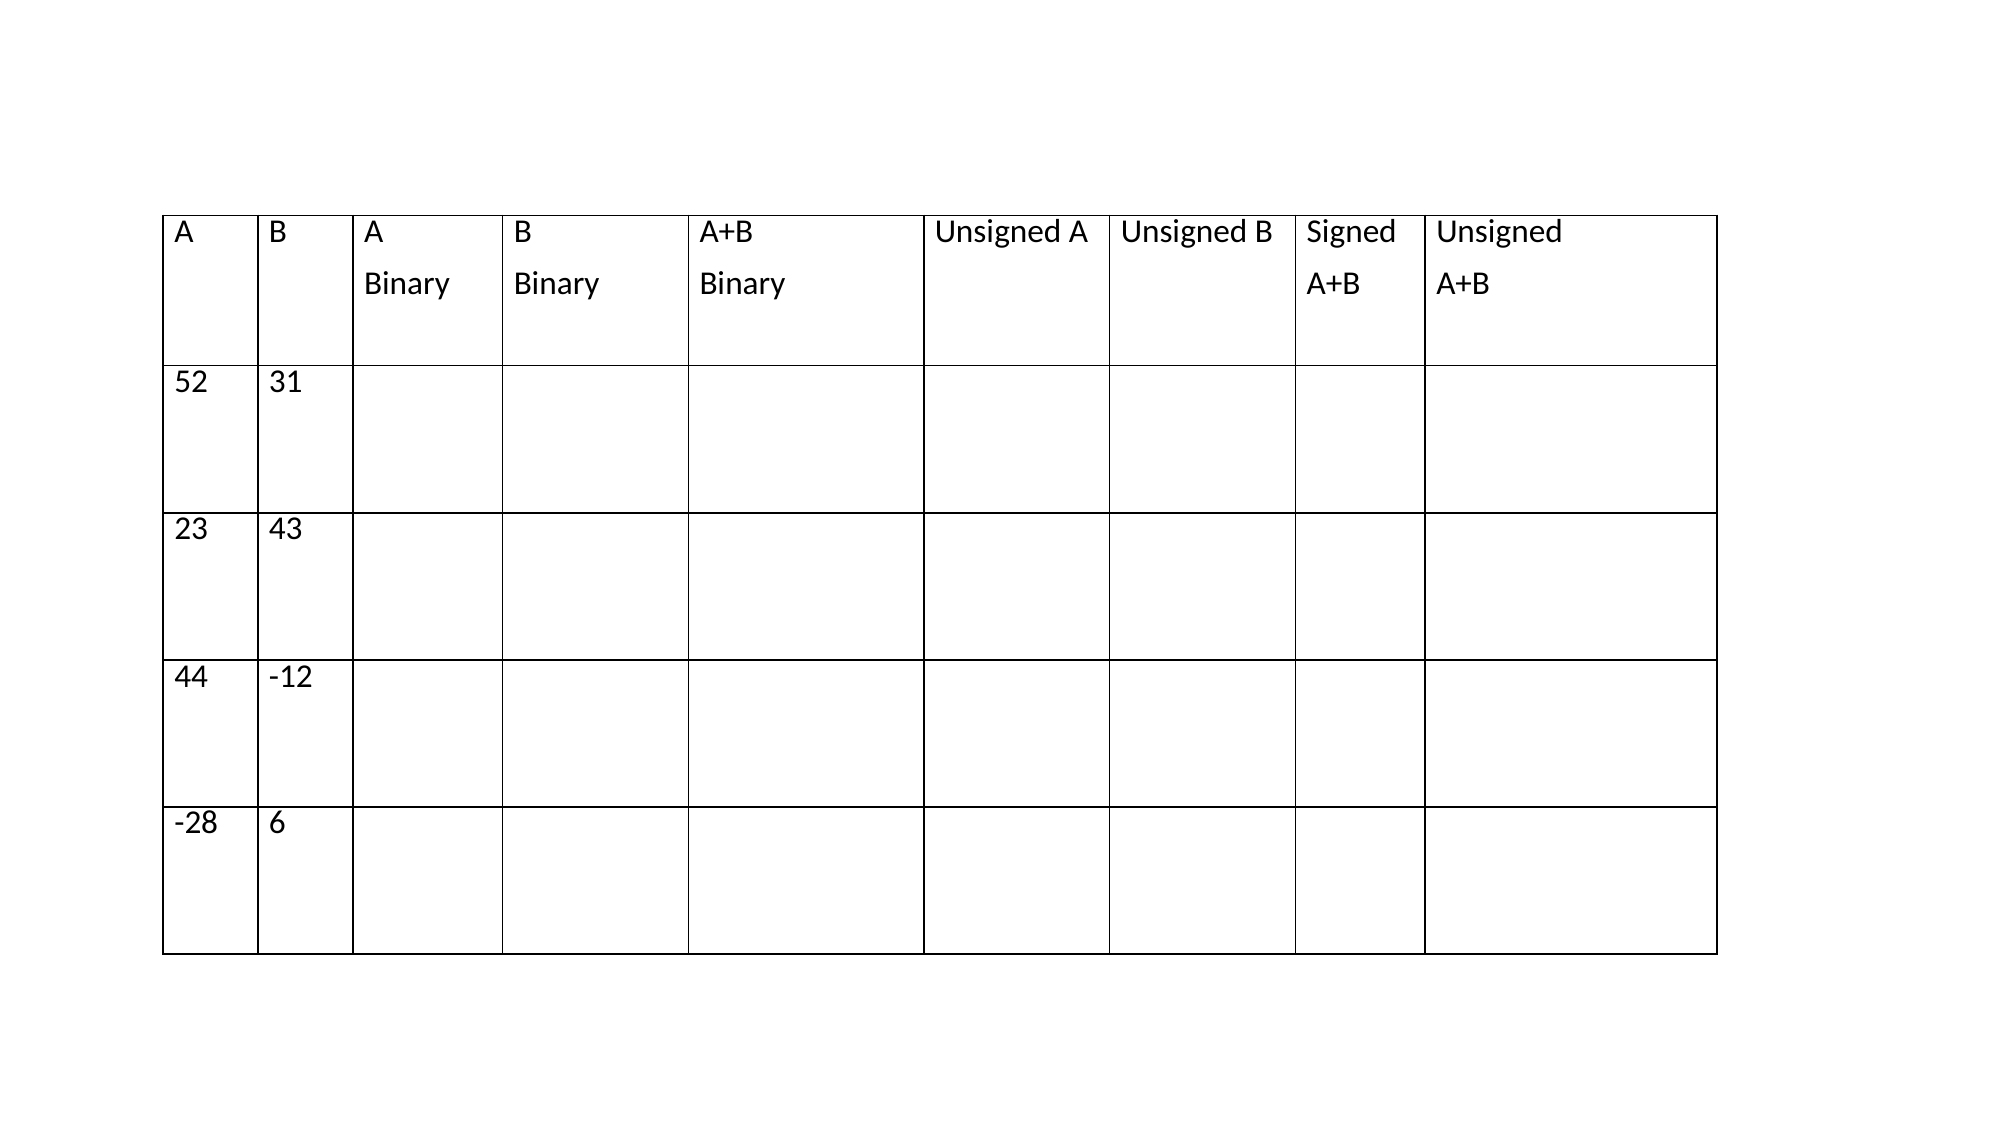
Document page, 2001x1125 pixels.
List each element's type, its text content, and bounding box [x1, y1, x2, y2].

table_cell -12 [259, 661, 352, 806]
table_cell -28 [164, 808, 257, 953]
table_cell [1426, 514, 1716, 659]
table_cell 31 [259, 366, 352, 512]
table_cell [1110, 808, 1295, 953]
table_cell [1426, 661, 1716, 806]
table_cell [1110, 366, 1295, 512]
table_cell [354, 366, 502, 512]
table_cell 43 [259, 514, 352, 659]
table_cell [1426, 366, 1716, 512]
table_cell [689, 366, 923, 512]
table_cell [354, 661, 502, 806]
table_header A [164, 216, 257, 365]
table_cell [925, 366, 1109, 512]
table_cell [689, 661, 923, 806]
table_cell 44 [164, 661, 257, 806]
table_cell [1110, 514, 1295, 659]
table_header Unsigned B [1110, 216, 1295, 365]
table_cell [354, 808, 502, 953]
table_cell 52 [164, 366, 257, 512]
table_cell [925, 808, 1109, 953]
table_header Signed A+B [1296, 216, 1424, 365]
table_cell [503, 514, 688, 659]
table_cell [689, 808, 923, 953]
table_header B Binary [503, 216, 688, 365]
table_header B [259, 216, 352, 365]
table_header A+B Binary [689, 216, 923, 365]
table_cell [925, 514, 1109, 659]
table_cell [354, 514, 502, 659]
table_cell [1296, 514, 1424, 659]
table_cell [1110, 661, 1295, 806]
table_cell [503, 808, 688, 953]
table_cell [1426, 808, 1716, 953]
table_cell [1296, 661, 1424, 806]
table_cell [503, 661, 688, 806]
table_cell 23 [164, 514, 257, 659]
table_cell 6 [259, 808, 352, 953]
table_cell [503, 366, 688, 512]
table_cell [1296, 366, 1424, 512]
table_cell [1296, 808, 1424, 953]
table_header Unsigned A+B [1426, 216, 1716, 365]
table_cell [925, 661, 1109, 806]
table_cell [689, 514, 923, 659]
table_header A Binary [354, 216, 502, 365]
table_header Unsigned A [925, 216, 1109, 365]
